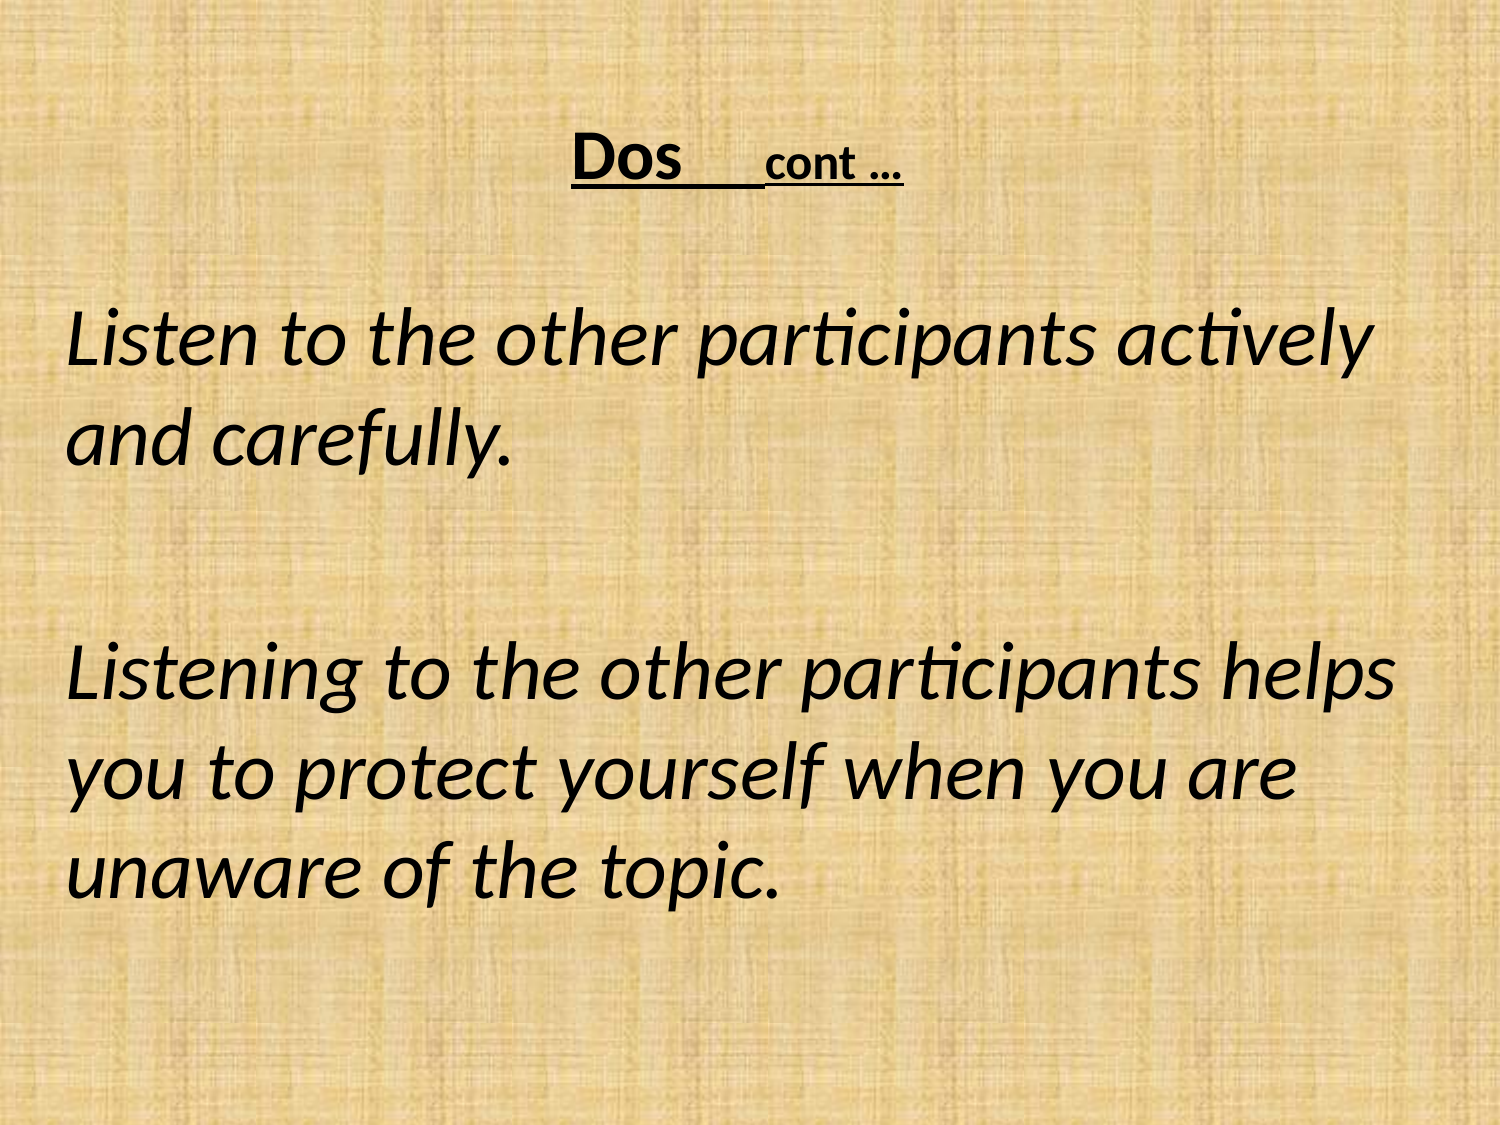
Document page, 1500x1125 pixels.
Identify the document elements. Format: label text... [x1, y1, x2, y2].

subtitle Listen to the other participants actively and carefully. Listening to the other participants helps you to protect yourself when you are unaware of the topic. [50, 275, 1450, 1063]
title Dos cont … [99, 99, 1375, 275]
picture [0, 0, 1500, 1125]
